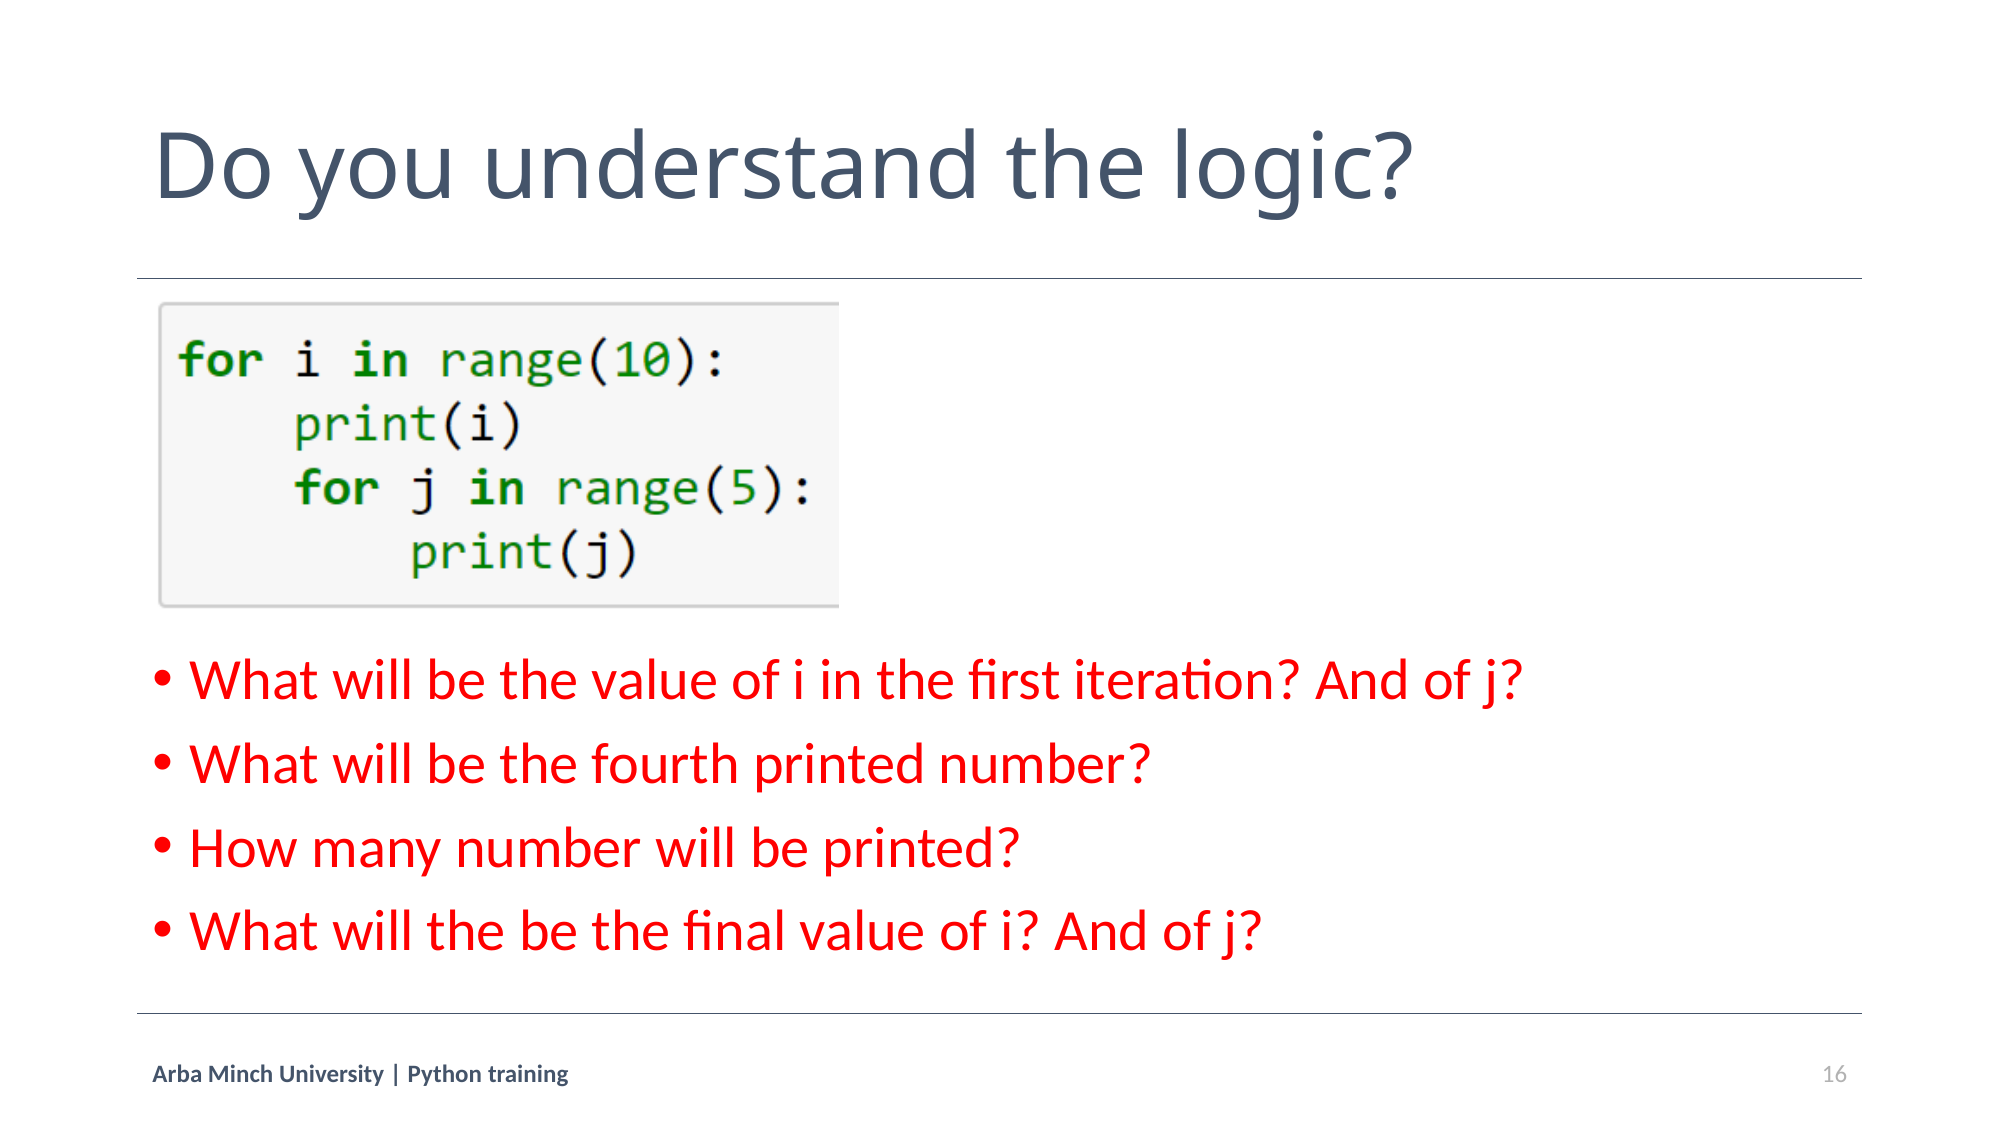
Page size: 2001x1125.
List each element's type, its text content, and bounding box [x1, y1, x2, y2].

list What will be the value of i in the first iteration? And of j? What will be the fourth printed number? How many number will be printed? What will the be the final value of i? And of j? [137, 299, 1863, 1014]
footer Arba Minch University | Python training [137, 1042, 1226, 1103]
title Do you understand the logic? [137, 59, 1863, 278]
slide_number 16 [1412, 1042, 1863, 1103]
picture [150, 292, 839, 617]
